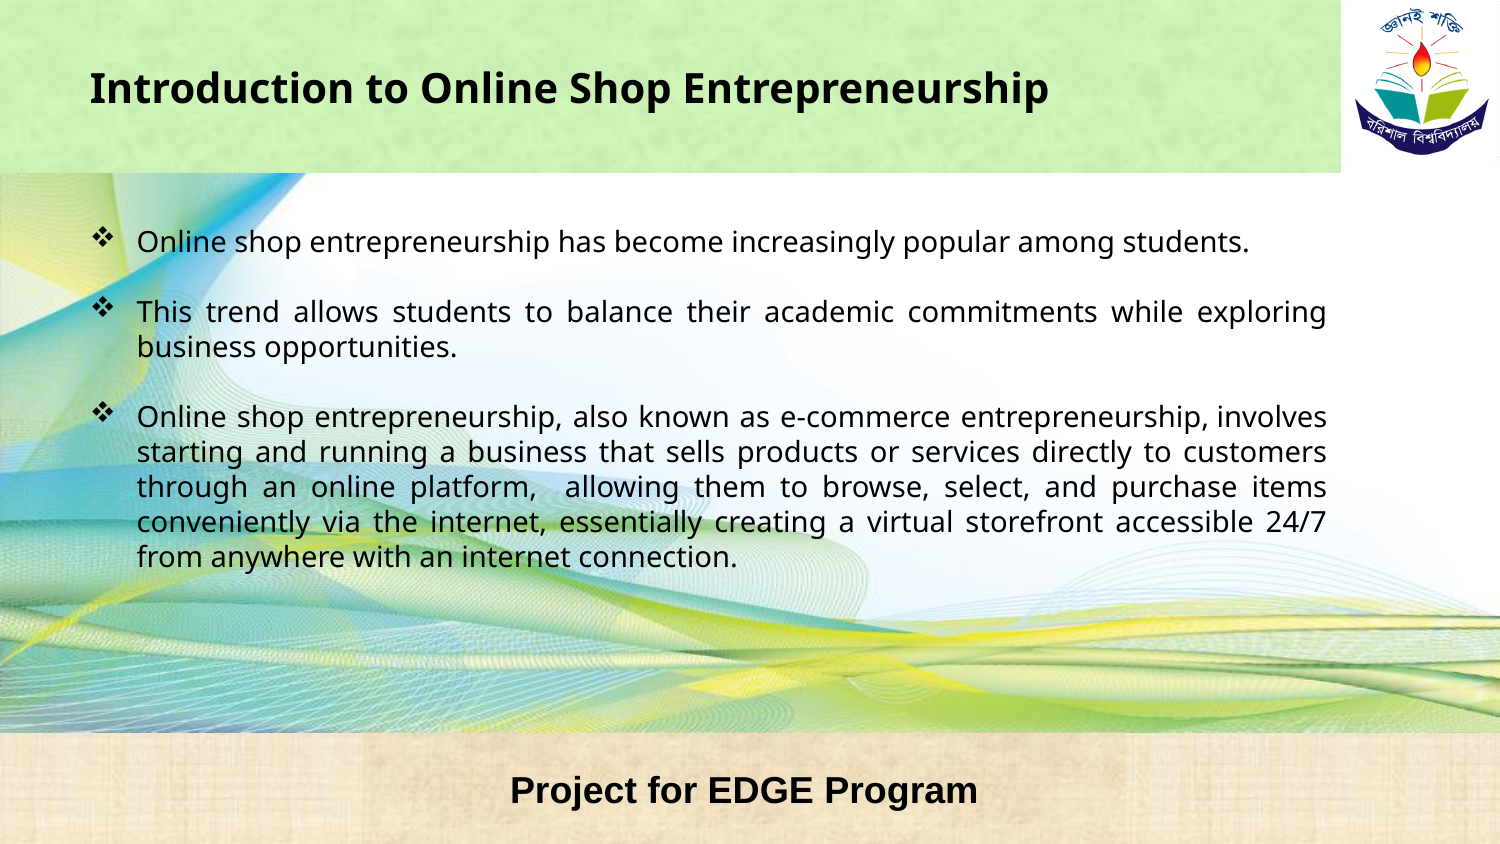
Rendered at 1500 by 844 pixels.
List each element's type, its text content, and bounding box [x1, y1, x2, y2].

text_box Online shop entrepreneurship has become increasingly popular among students. This trend allows students to balance their academic commitments while exploring business opportunities. Online shop entrepreneurship, also known as e-commerce entrepreneurship, involves starting and running a business that sells products or services directly to customers through an online platform, allowing them to browse, select, and purchase items conveniently via the internet, essentially creating a virtual storefront accessible 24/7 from anywhere with an internet connection. [74, 215, 1343, 733]
picture [0, 0, 1500, 733]
text_box Introduction to Online Shop Entrepreneurship [74, 0, 1343, 175]
